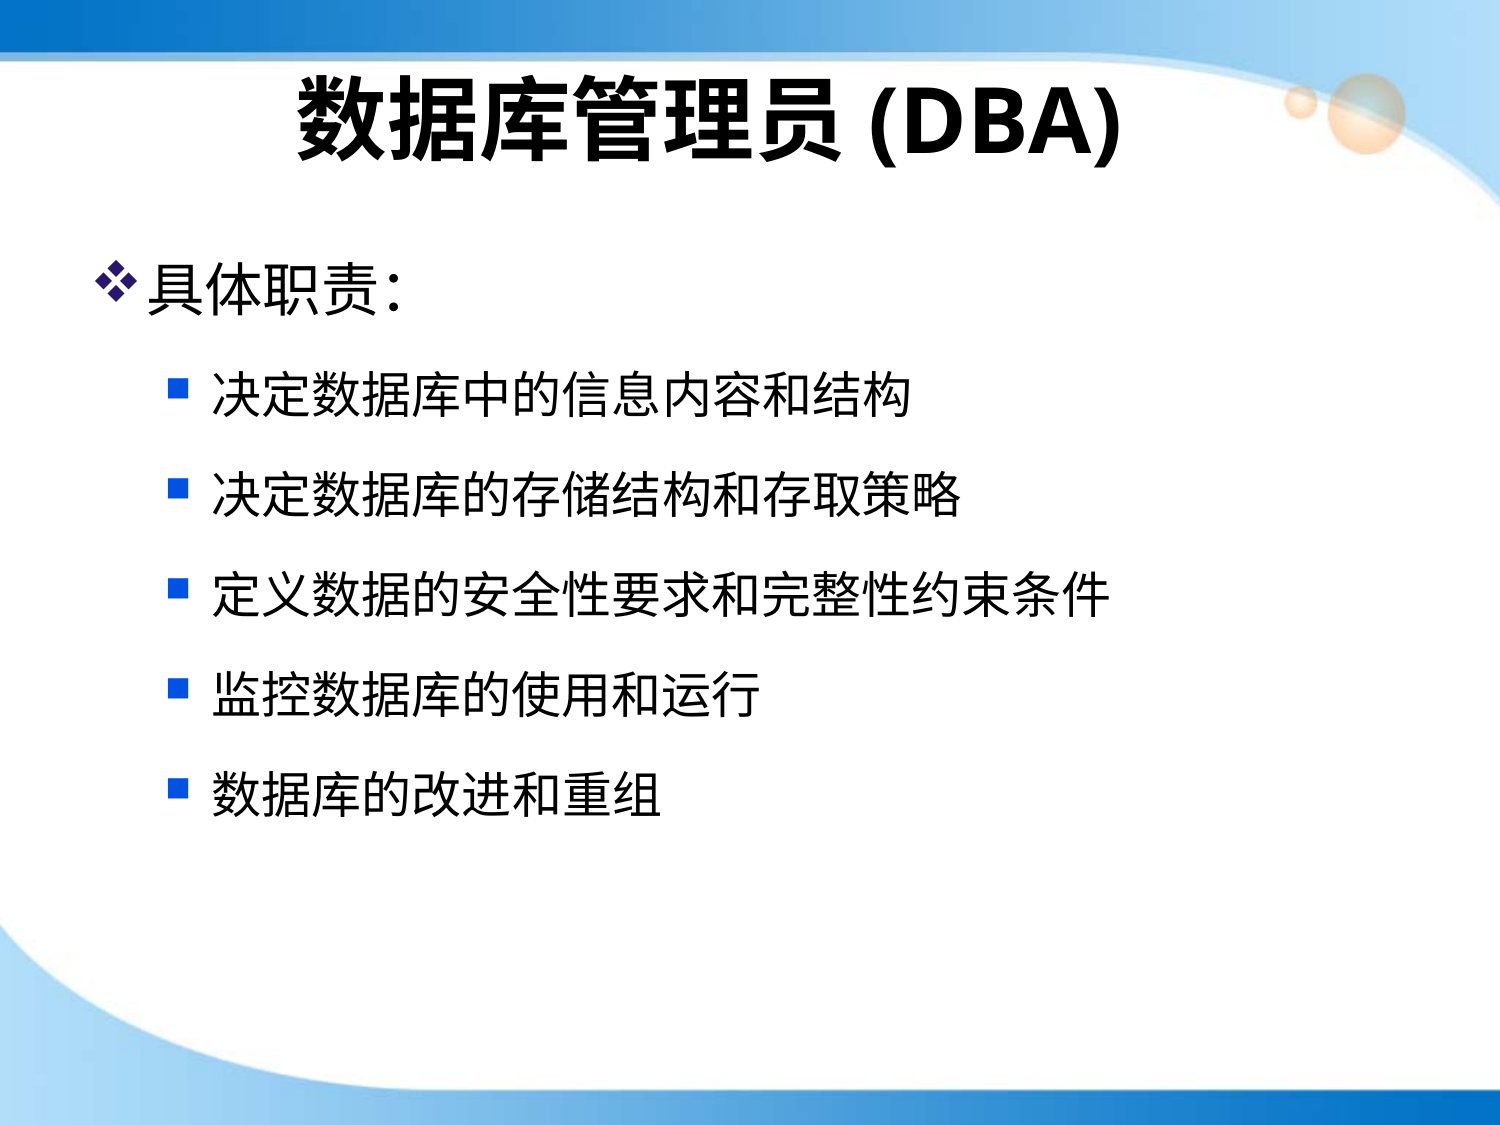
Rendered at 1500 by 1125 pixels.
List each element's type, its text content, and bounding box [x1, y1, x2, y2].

picture [0, 0, 1500, 1125]
title 数据库管理员(DBA) [34, 23, 1385, 212]
list 具体职责： 决定数据库中的信息内容和结构 决定数据库的存储结构和存取策略 定义数据的安全性要求和完整性约束条件 监控数据库的使用和运行 数据库的改进和重组 [74, 210, 1426, 1021]
